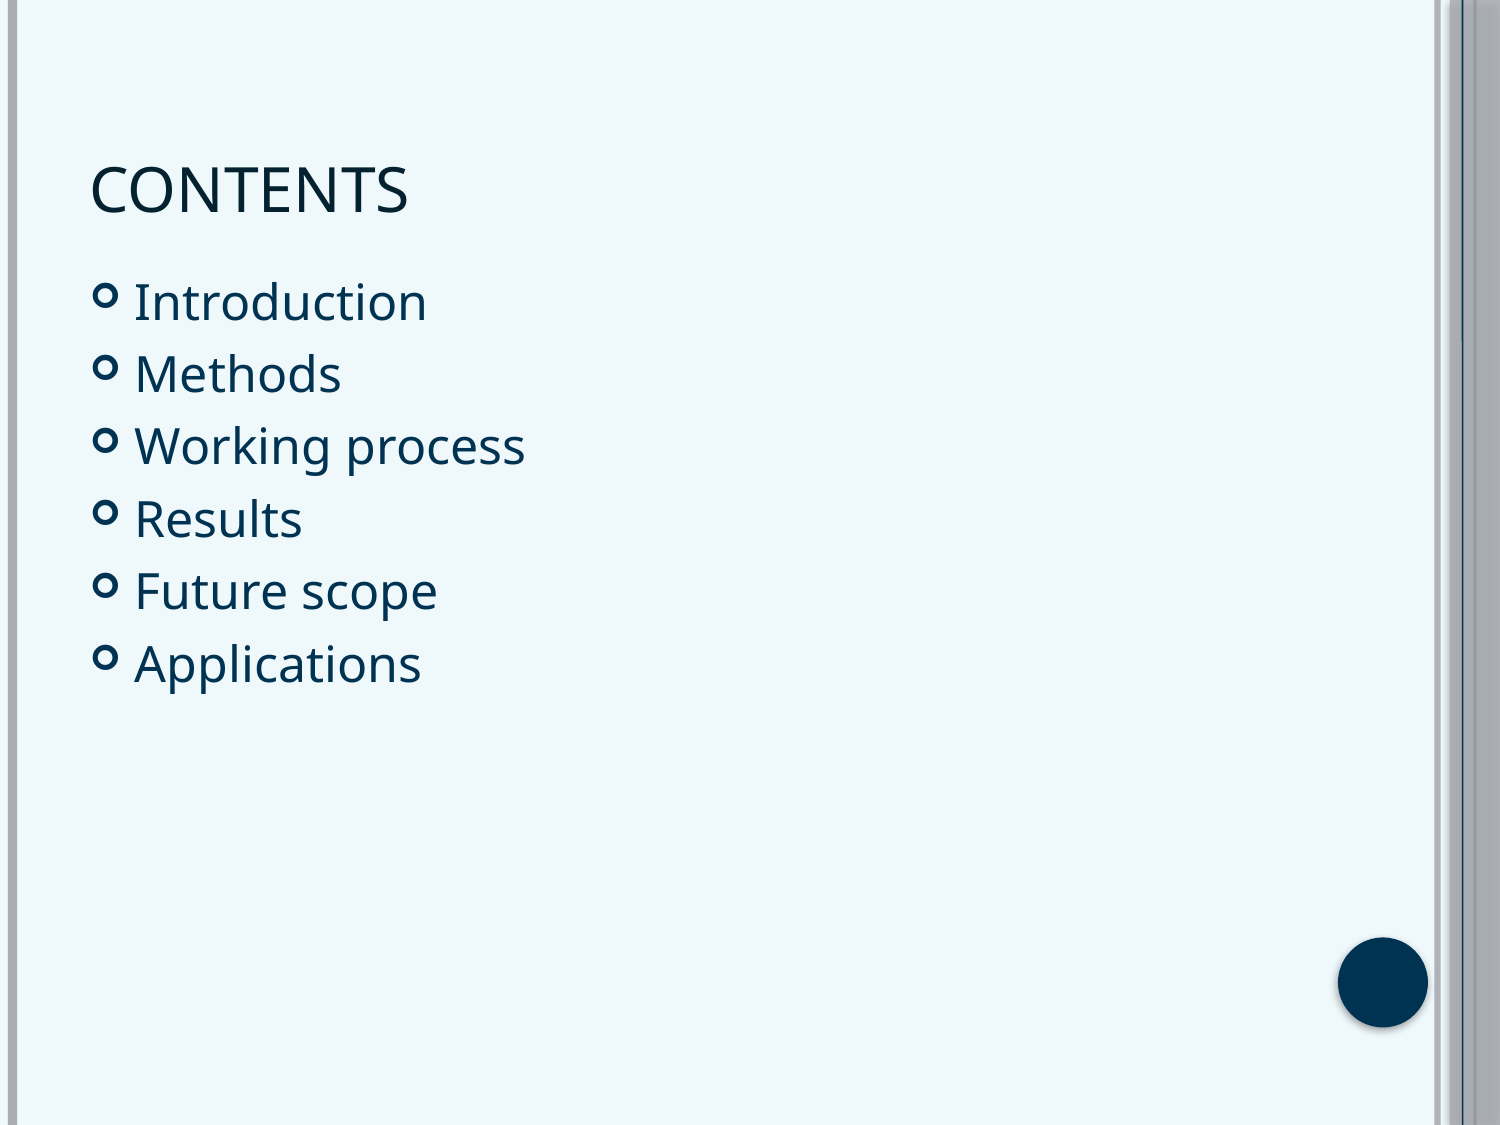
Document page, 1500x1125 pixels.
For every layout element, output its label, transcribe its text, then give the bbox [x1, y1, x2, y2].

title Contents [75, 45, 1300, 233]
list Introduction Methods Working process Results Future scope Applications [75, 262, 1300, 1062]
